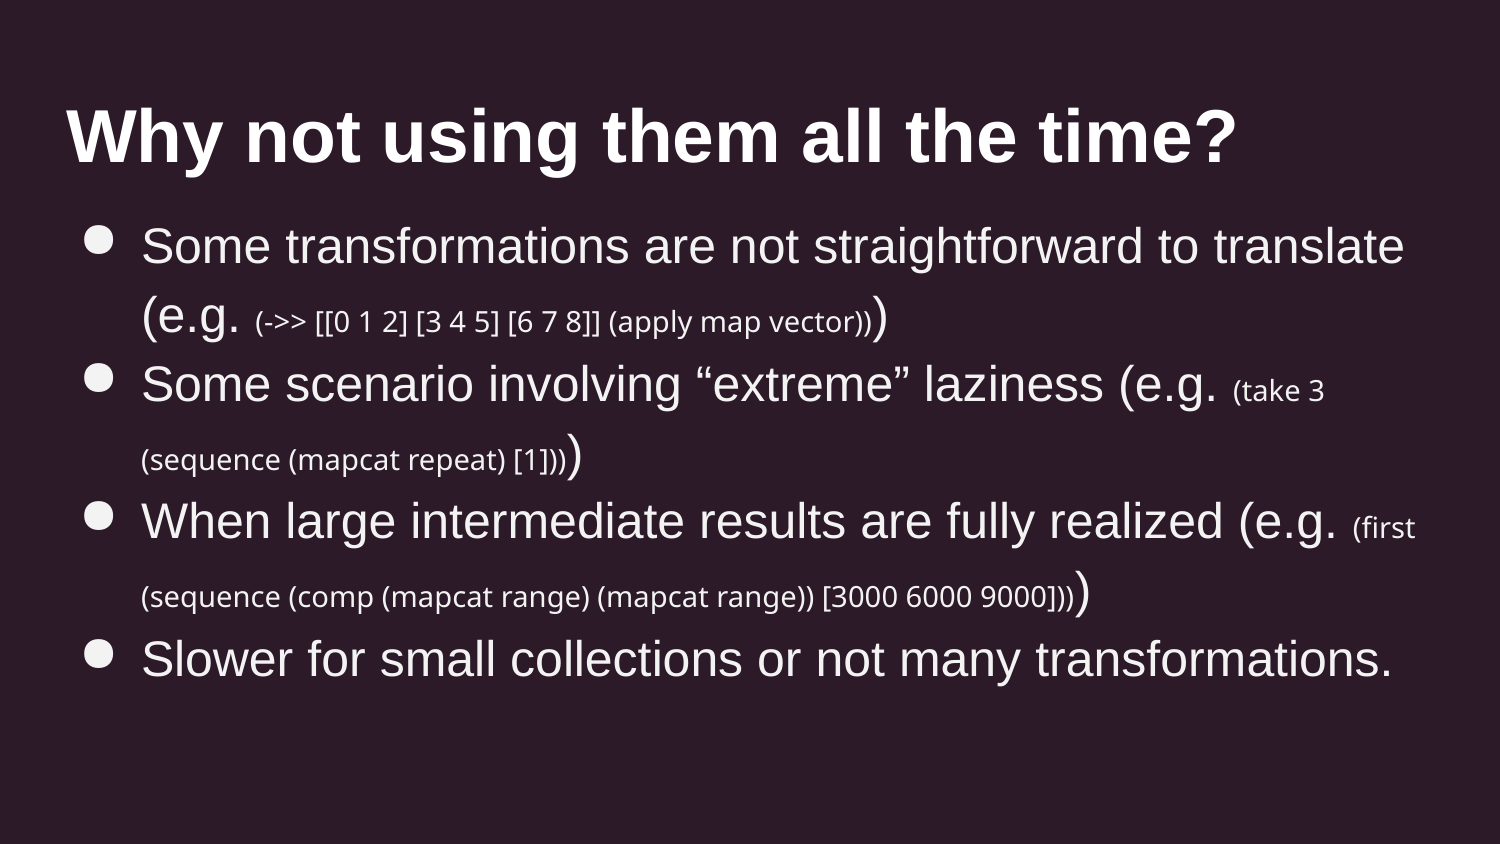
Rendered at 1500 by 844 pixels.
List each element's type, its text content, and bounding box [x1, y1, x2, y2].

list Some transformations are not straightforward to translate (e.g. (->> [[0 1 2] [3 4 5] [6 7 8]] (apply map vector))) Some scenario involving “extreme” laziness (e.g. (take 3 (sequence (mapcat repeat) [1]))) When large intermediate results are fully realized (e.g. (first (sequence (comp (mapcat range) (mapcat range)) [3000 6000 9000]))) Slower for small collections or not many transformations. [51, 189, 1449, 750]
title Why not using them all the time? [51, 72, 1449, 167]
